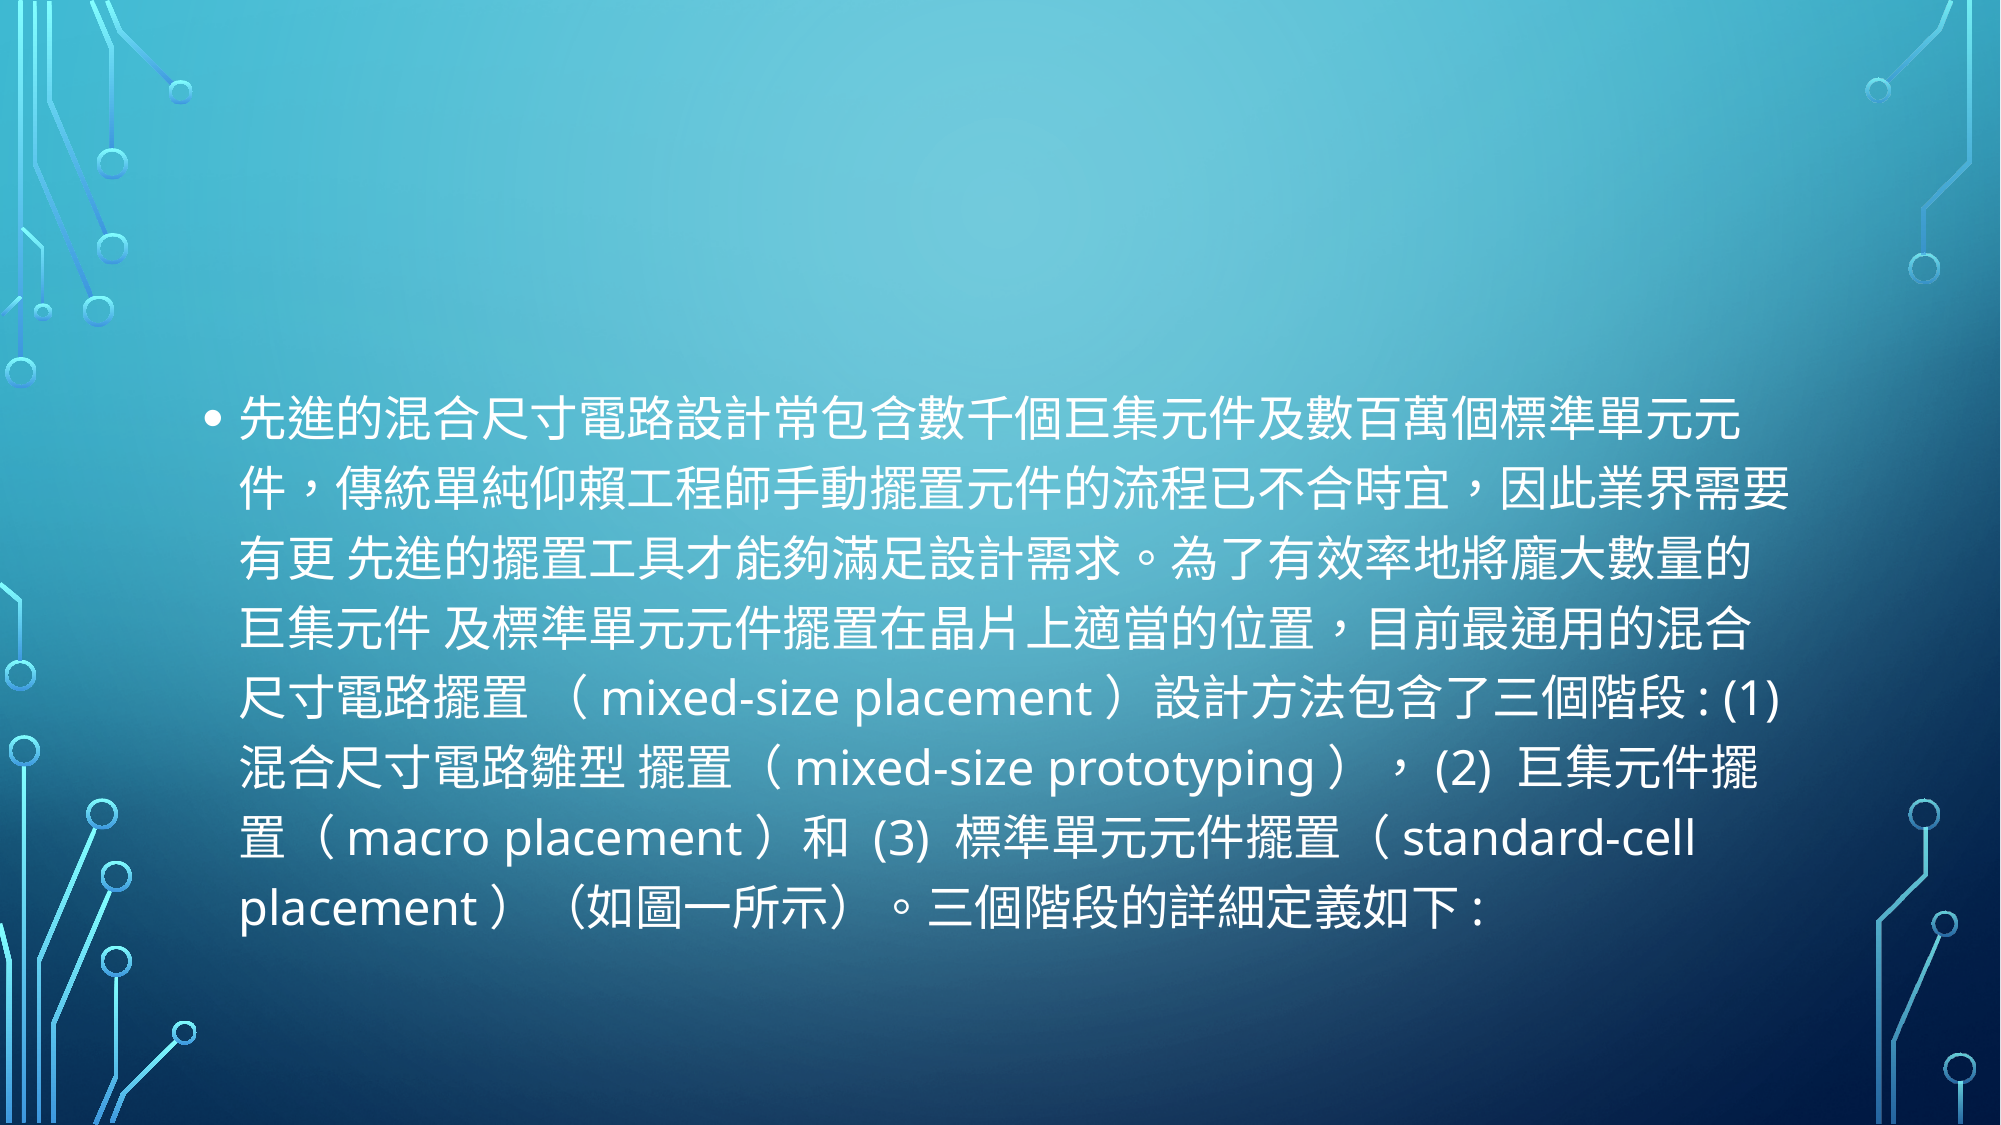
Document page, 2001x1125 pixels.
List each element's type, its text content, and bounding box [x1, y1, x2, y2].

list 先進的混合尺寸電路設計常包含數千個巨集元件及數百萬個標準單元元 件，傳統單純仰賴工程師手動擺置元件的流程已不合時宜，因此業界需要有更 先進的擺置工具才能夠滿足設計需求。為了有效率地將龐大數量的巨集元件 及標準單元元件擺置在晶片上適當的位置，目前最通用的混合尺寸電路擺置 （mixed-size placement）設計方法包含了三個階段: (1) 混合尺寸電路雛型 擺置（mixed-size prototyping），(2) 巨集元件擺置（macro placement）和 (3) 標準單元元件擺置（standard-cell placement）（如圖一所示）。三個階段的詳細定義如下: [187, 369, 1813, 950]
